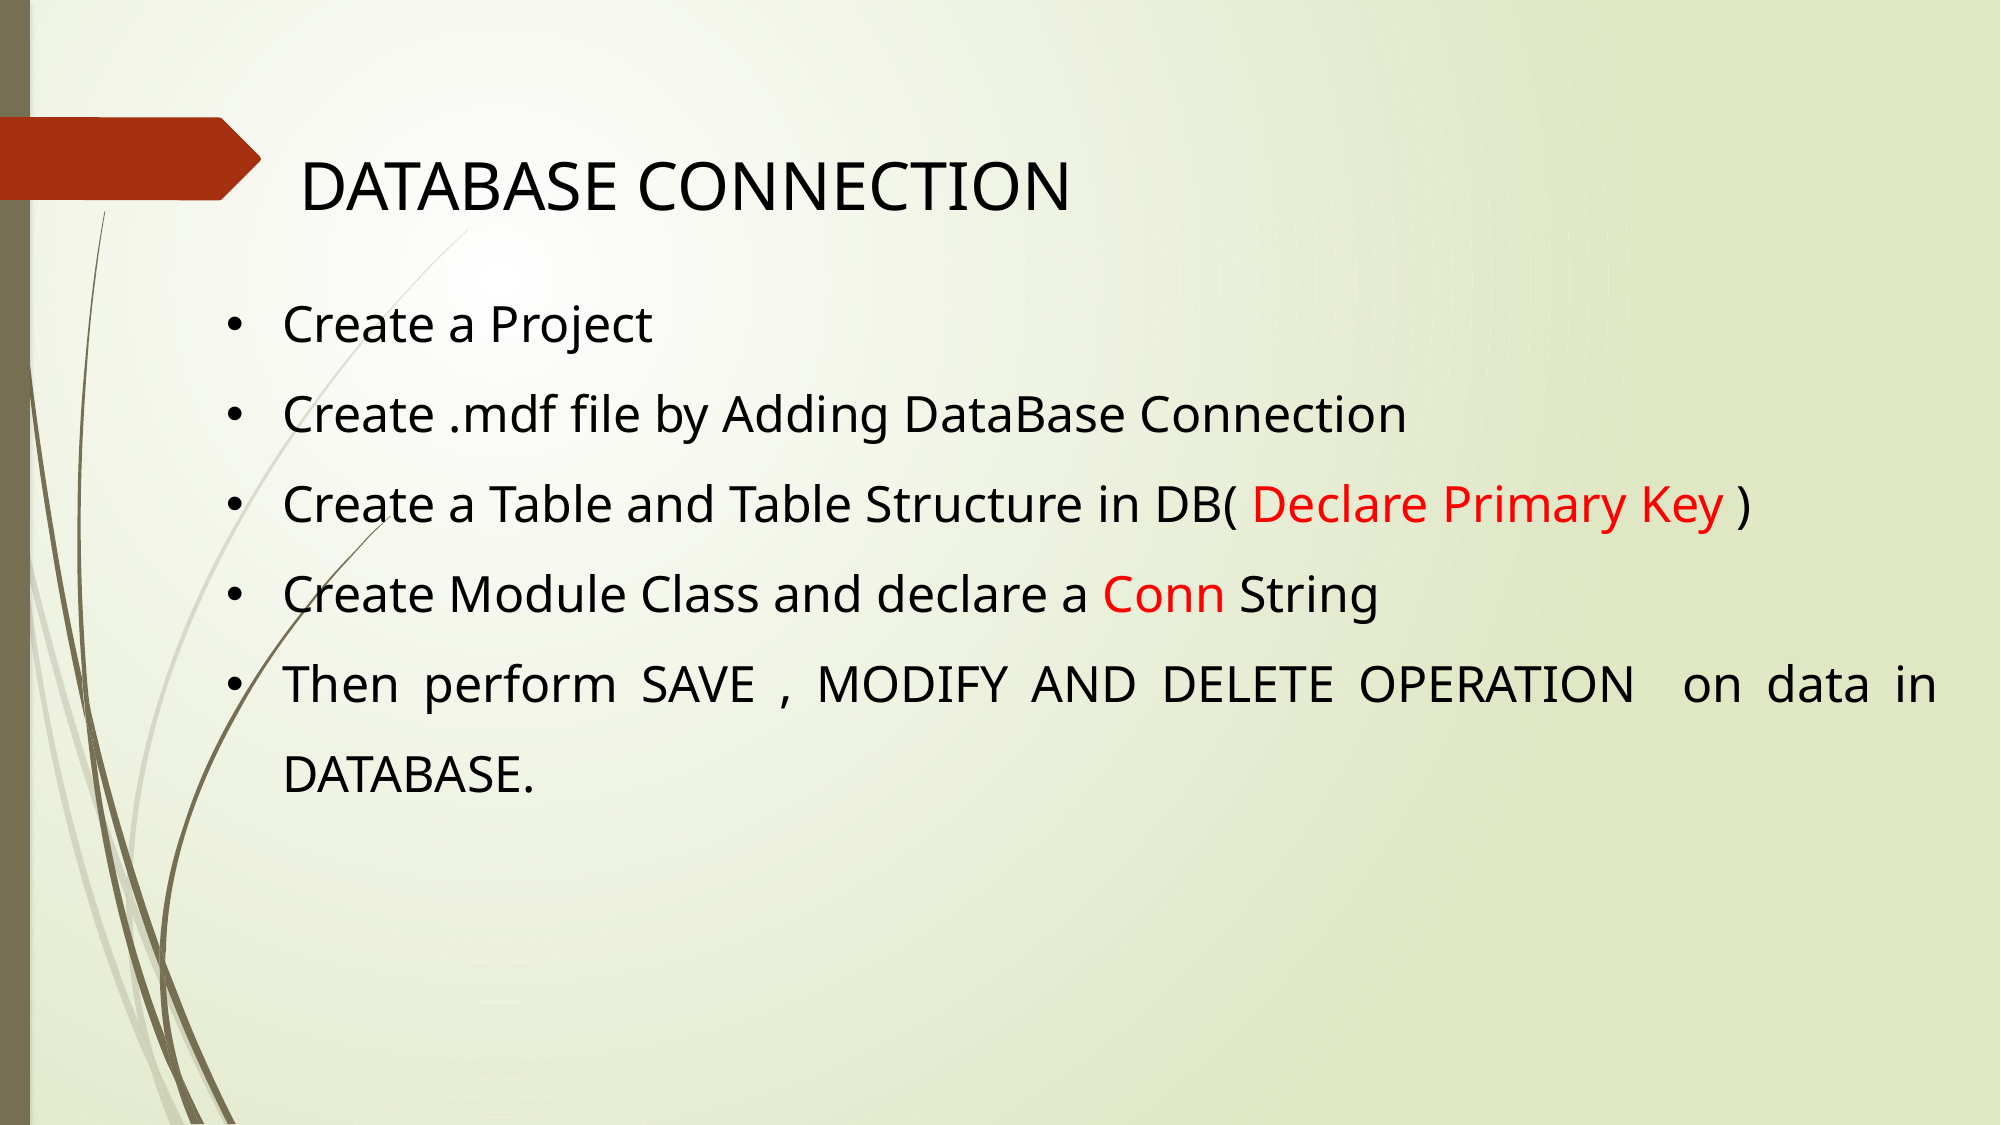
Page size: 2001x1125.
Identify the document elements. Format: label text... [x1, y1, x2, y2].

text_box Create a Project Create .mdf file by Adding DataBase Connection Create a Table and Table Structure in DB( Declare Primary Key ) Create Module Class and declare a Conn String Then perform SAVE , MODIFY AND DELETE OPERATION on data in DATABASE. [211, 255, 1955, 811]
text_box DATABASE CONNECTION [284, 96, 1274, 232]
